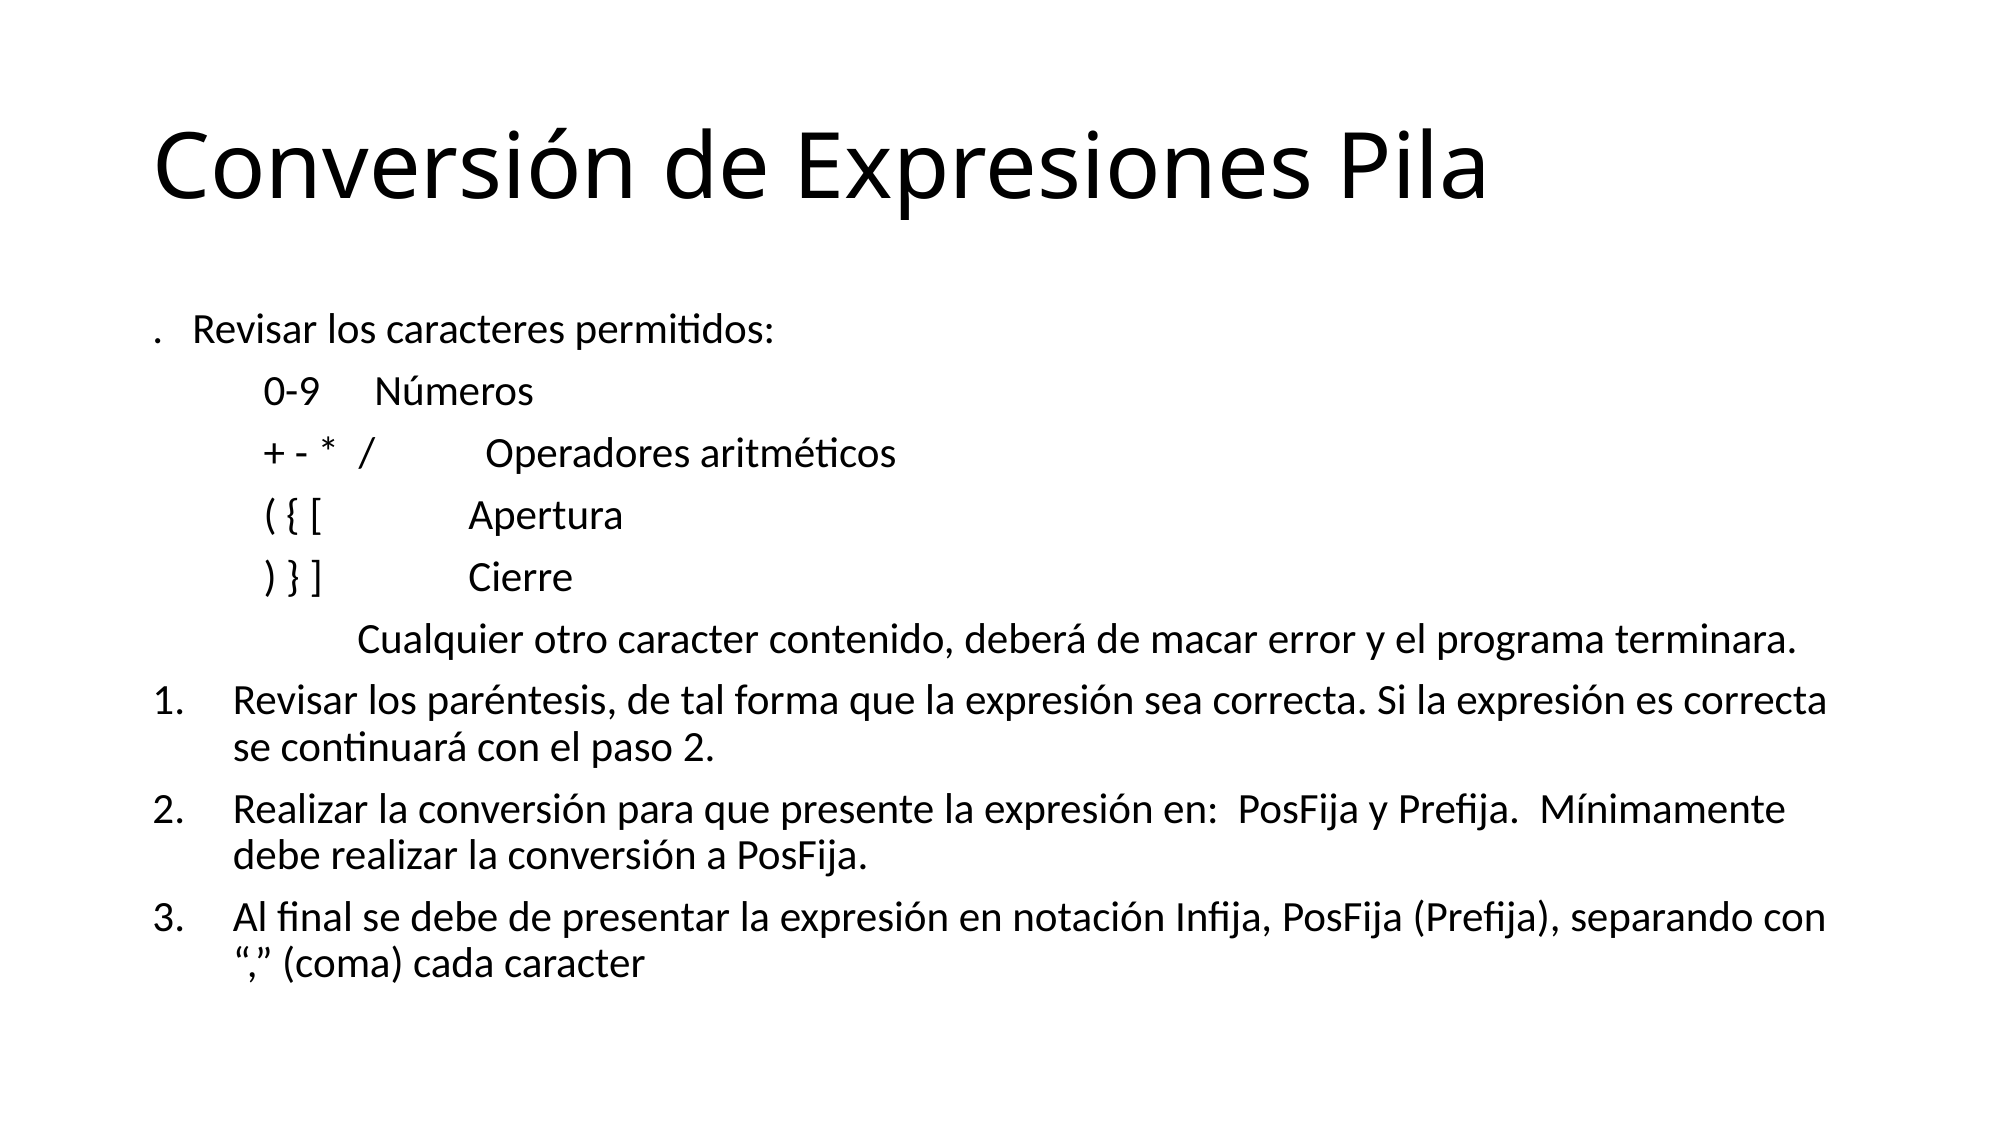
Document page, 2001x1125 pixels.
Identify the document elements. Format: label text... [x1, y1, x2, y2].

list . Revisar los caracteres permitidos: 0-9 Números + - * / Operadores aritméticos ( { [ Apertura ) } ] Cierre Cualquier otro caracter contenido, deberá de macar error y el programa terminara. Revisar los paréntesis, de tal forma que la expresión sea correcta. Si la expresión es correcta se continuará con el paso 2. Realizar la conversión para que presente la expresión en: PosFija y Prefija. Mínimamente debe realizar la conversión a PosFija. Al final se debe de presentar la expresión en notación Infija, PosFija (Prefija), separando con “,” (coma) cada caracter [137, 299, 1863, 1014]
title Conversión de Expresiones Pila [137, 59, 1863, 278]
